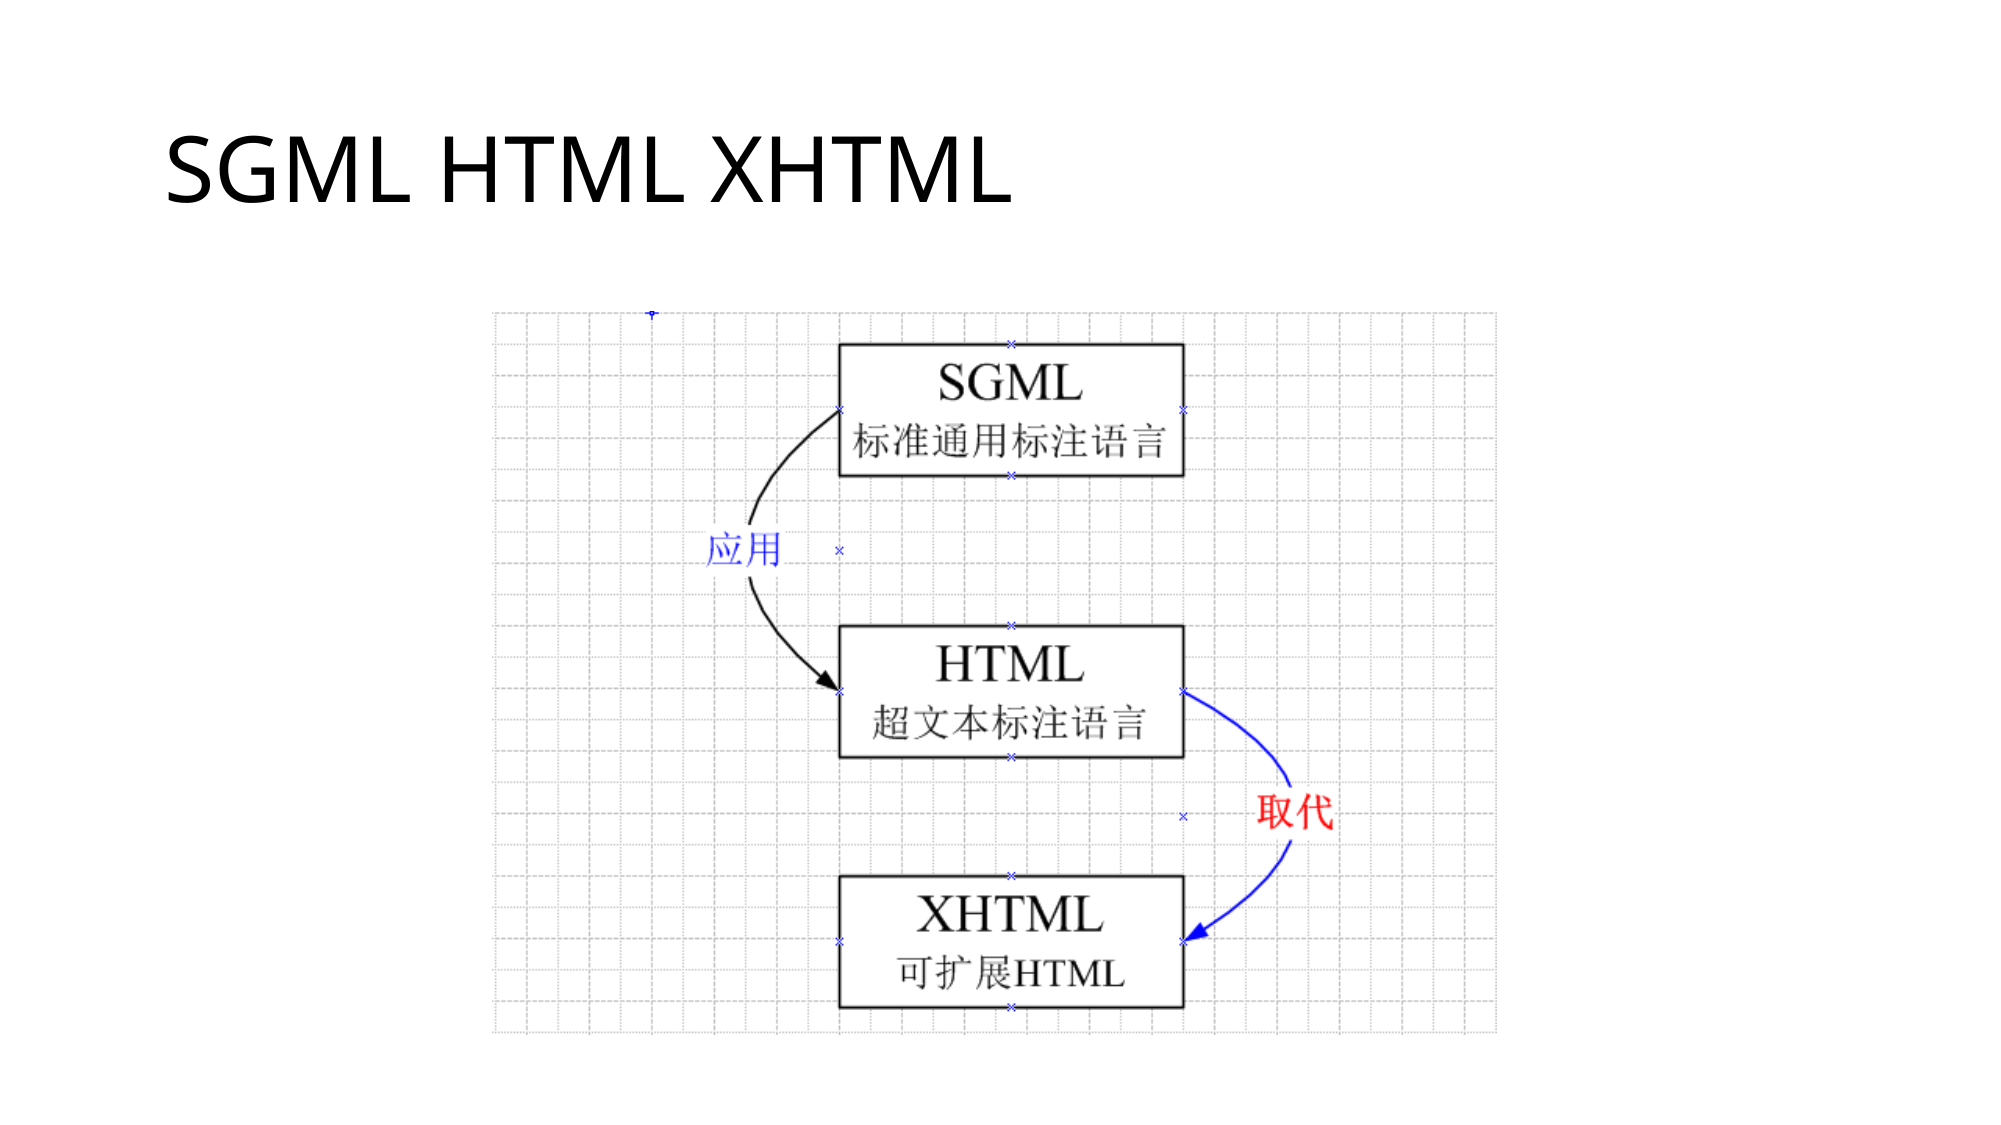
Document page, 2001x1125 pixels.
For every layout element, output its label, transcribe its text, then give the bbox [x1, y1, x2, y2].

picture [492, 311, 1497, 1035]
title SGML HTML XHTML [149, 54, 1833, 291]
